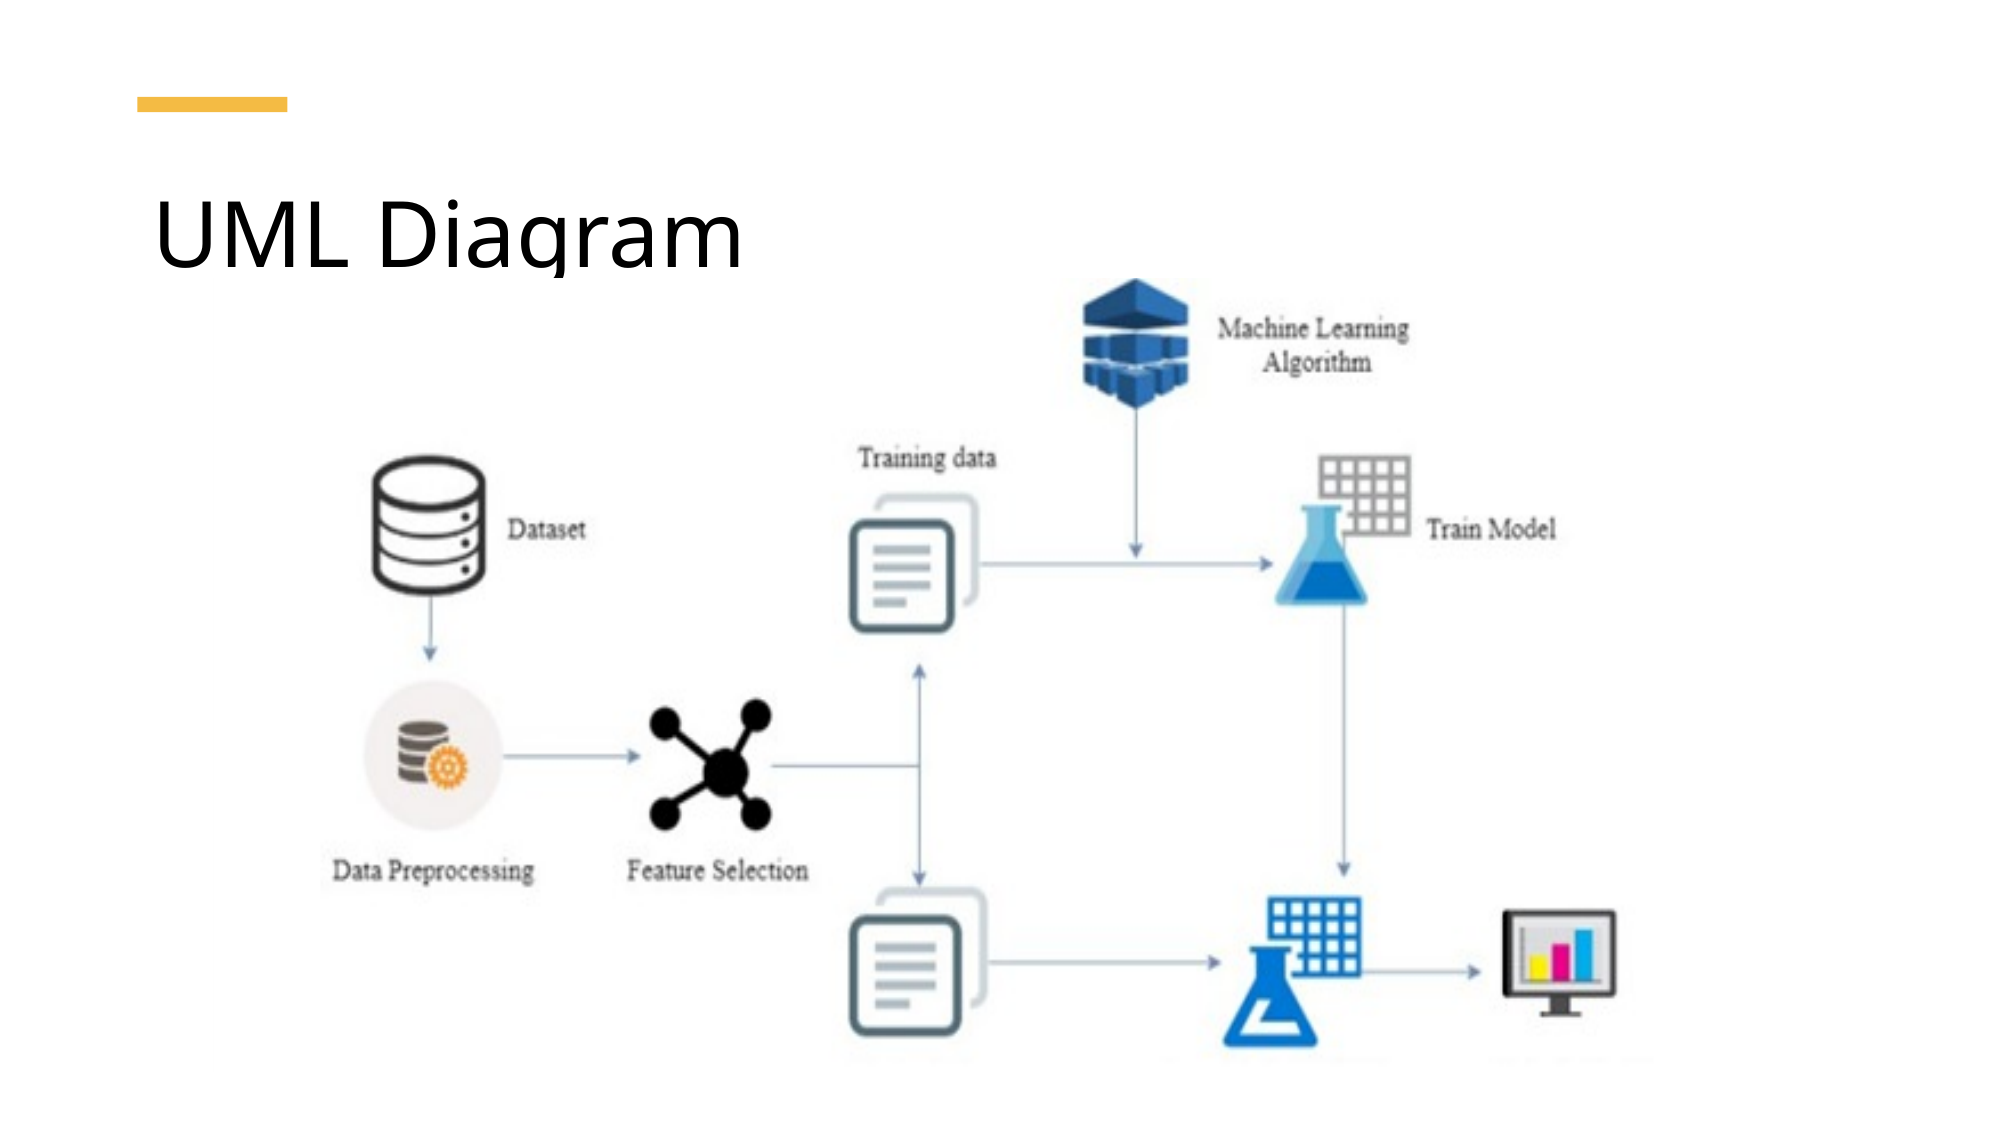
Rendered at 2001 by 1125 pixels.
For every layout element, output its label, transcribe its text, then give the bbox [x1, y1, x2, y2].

picture [212, 278, 1809, 1072]
text_box [136, 96, 288, 113]
text_box UML Diagram [137, 129, 1863, 347]
